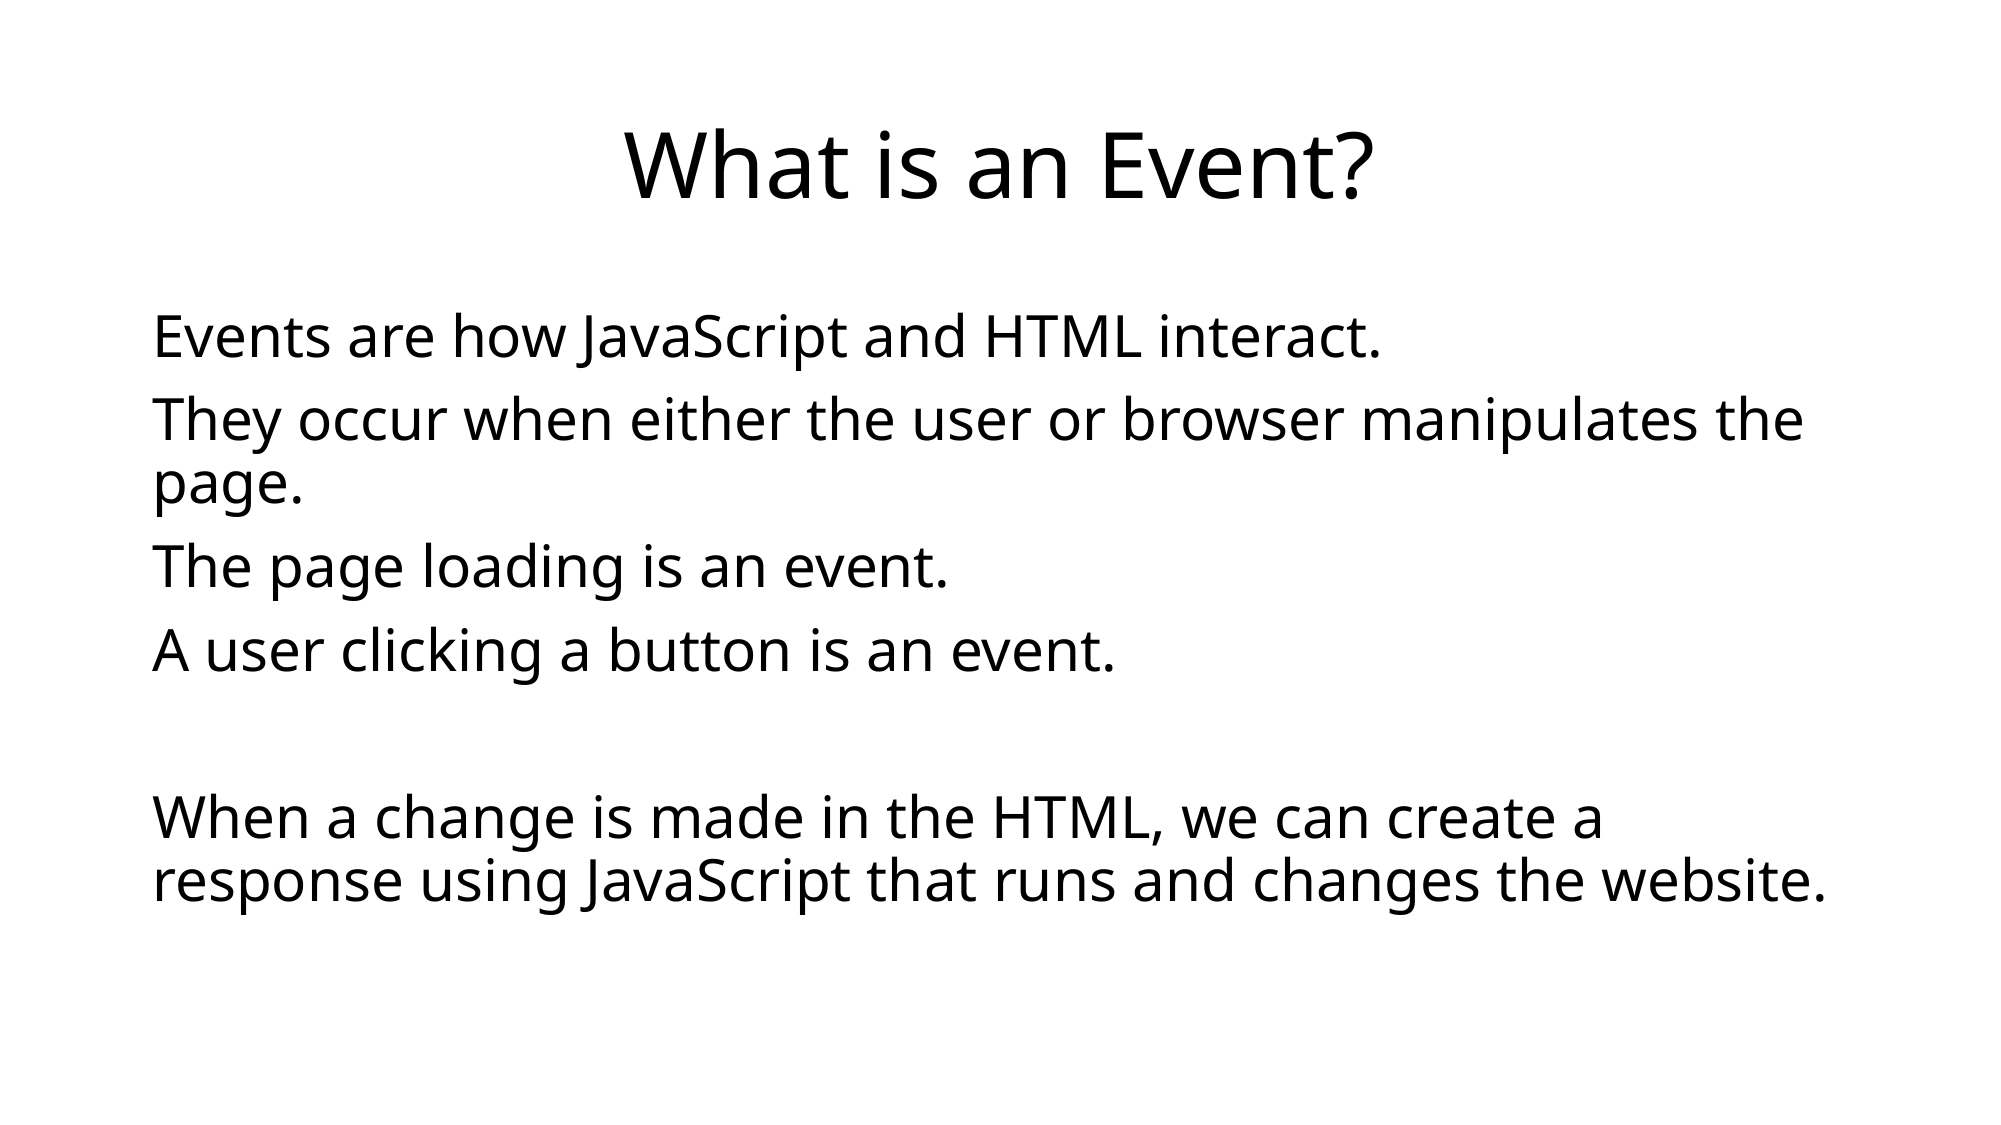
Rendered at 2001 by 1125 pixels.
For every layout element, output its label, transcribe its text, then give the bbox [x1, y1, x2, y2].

list Events are how JavaScript and HTML interact. They occur when either the user or browser manipulates the page. The page loading is an event. A user clicking a button is an event. When a change is made in the HTML, we can create a response using JavaScript that runs and changes the website. [137, 299, 1863, 1014]
title What is an Event? [137, 59, 1863, 278]
